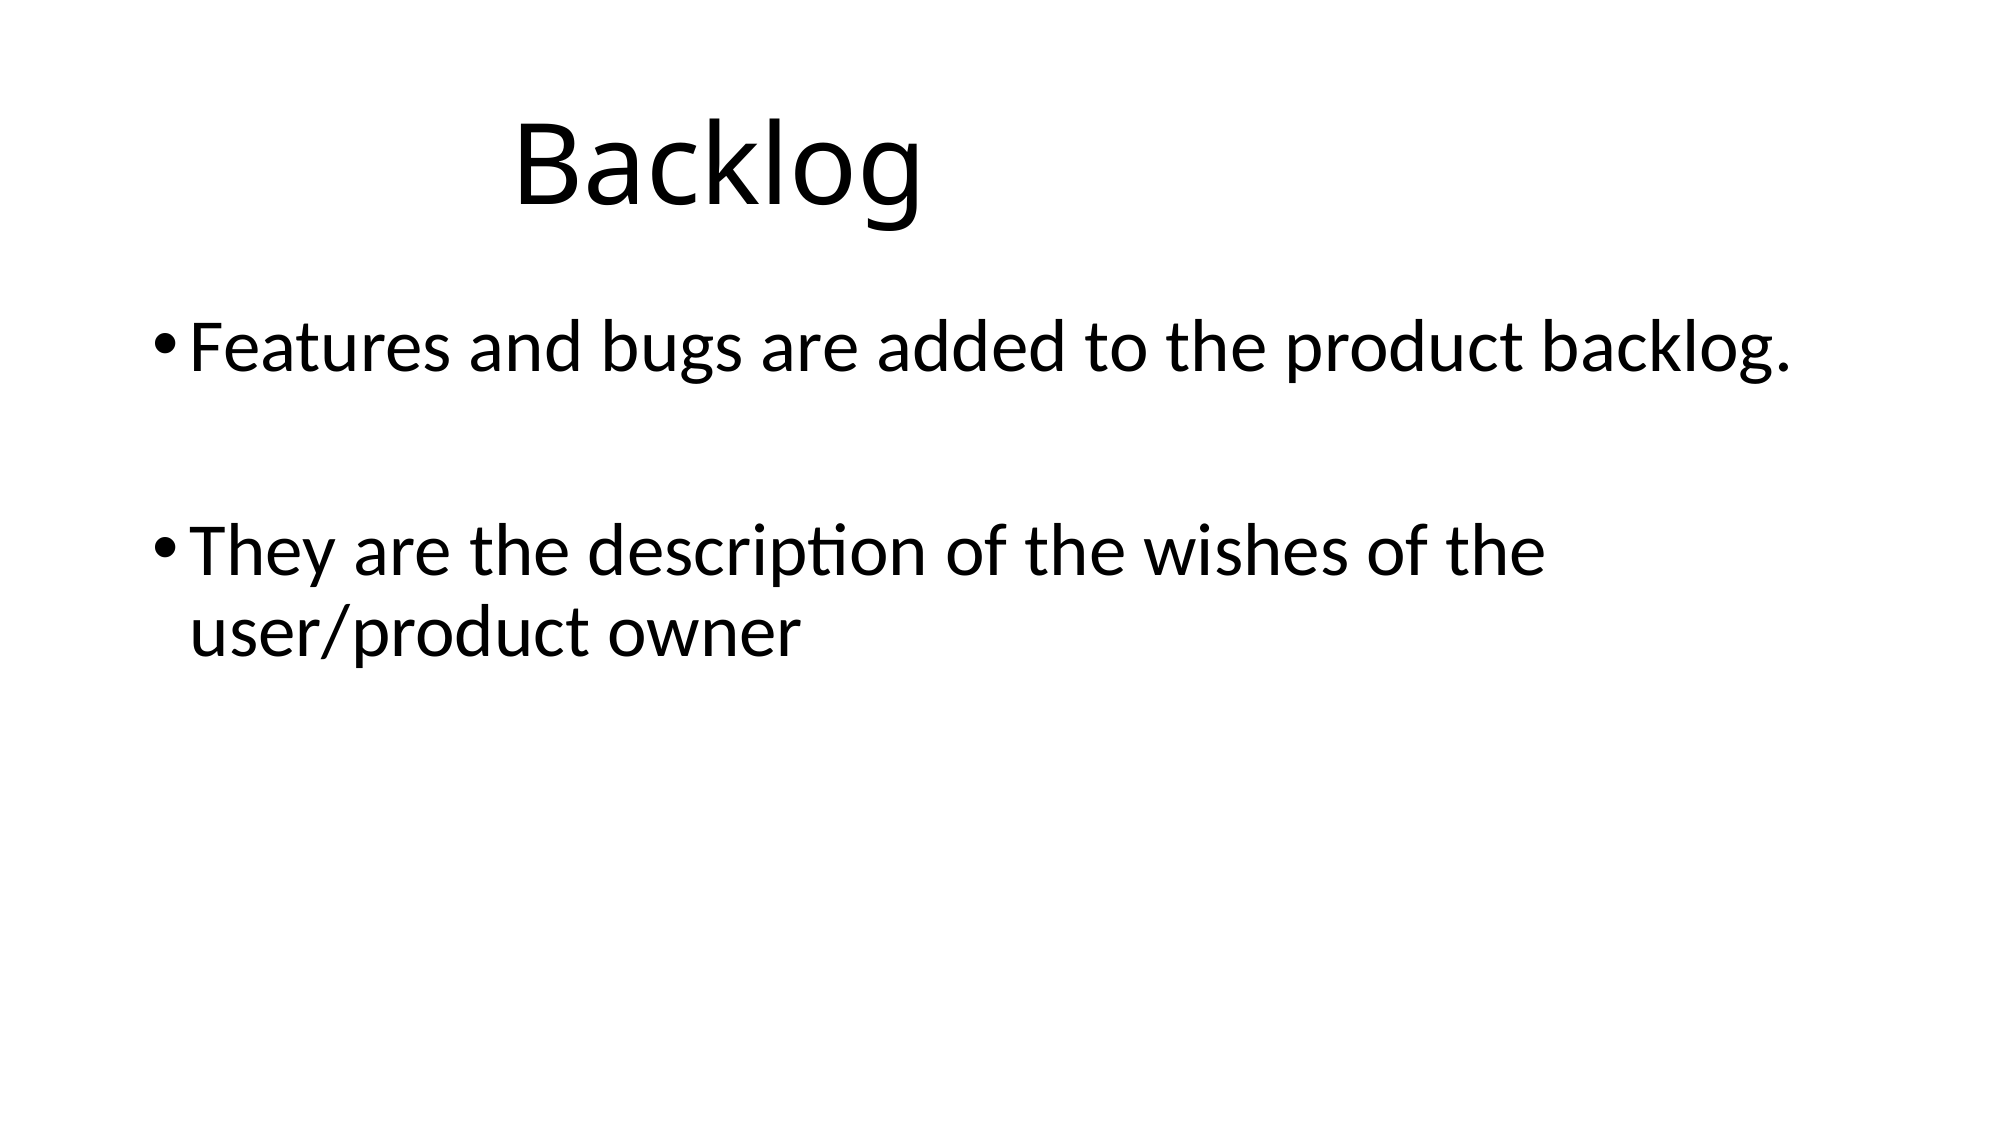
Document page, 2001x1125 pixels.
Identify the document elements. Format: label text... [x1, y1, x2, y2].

title Backlog [495, 59, 1863, 278]
list Features and bugs are added to the product backlog. They are the description of the wishes of the user/product owner [137, 299, 1863, 1014]
